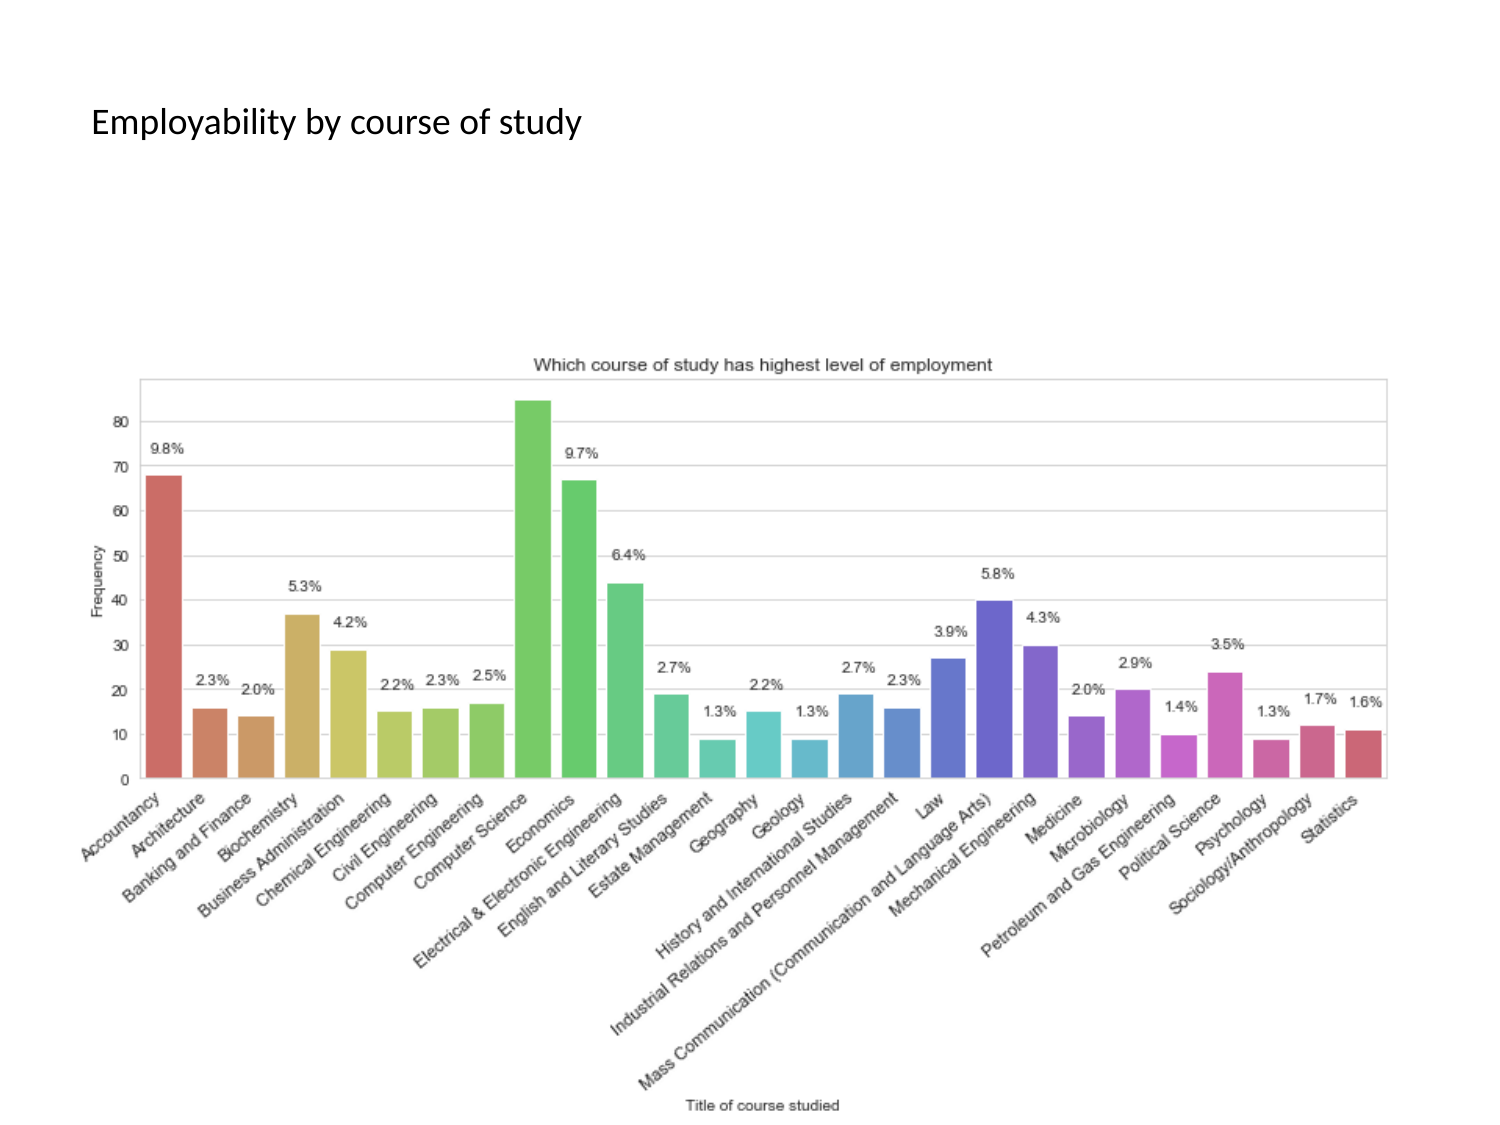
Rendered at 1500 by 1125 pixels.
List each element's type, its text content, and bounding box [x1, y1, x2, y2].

picture [57, 343, 1496, 1125]
text_box Employability by course of study [76, 89, 1388, 150]
